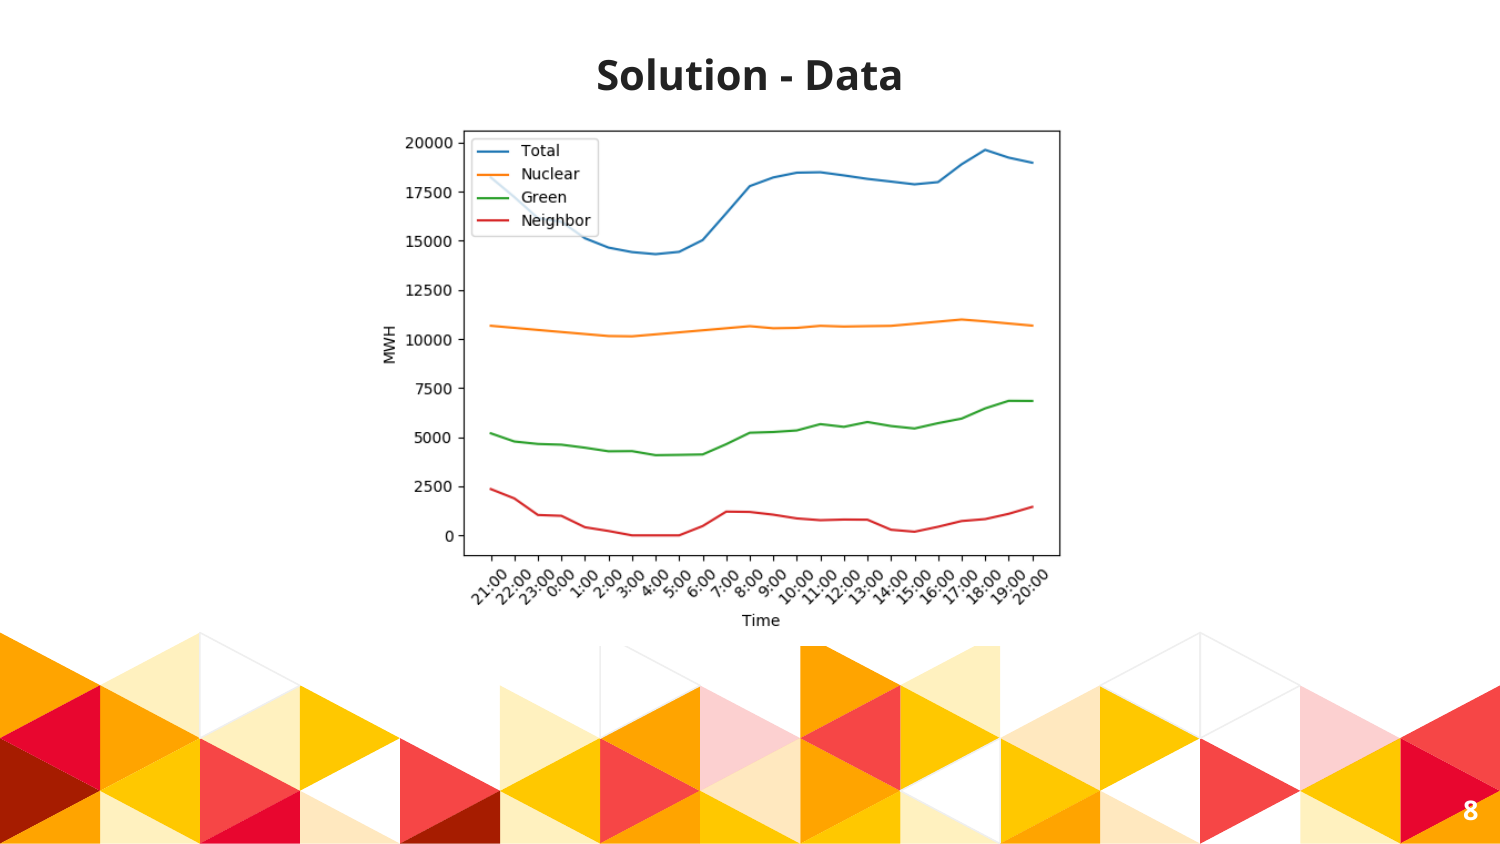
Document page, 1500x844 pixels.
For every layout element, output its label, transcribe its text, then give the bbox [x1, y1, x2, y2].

picture [366, 113, 1076, 646]
title Solution - Data [0, 0, 1500, 115]
slide_number ‹#› [1403, 779, 1494, 844]
